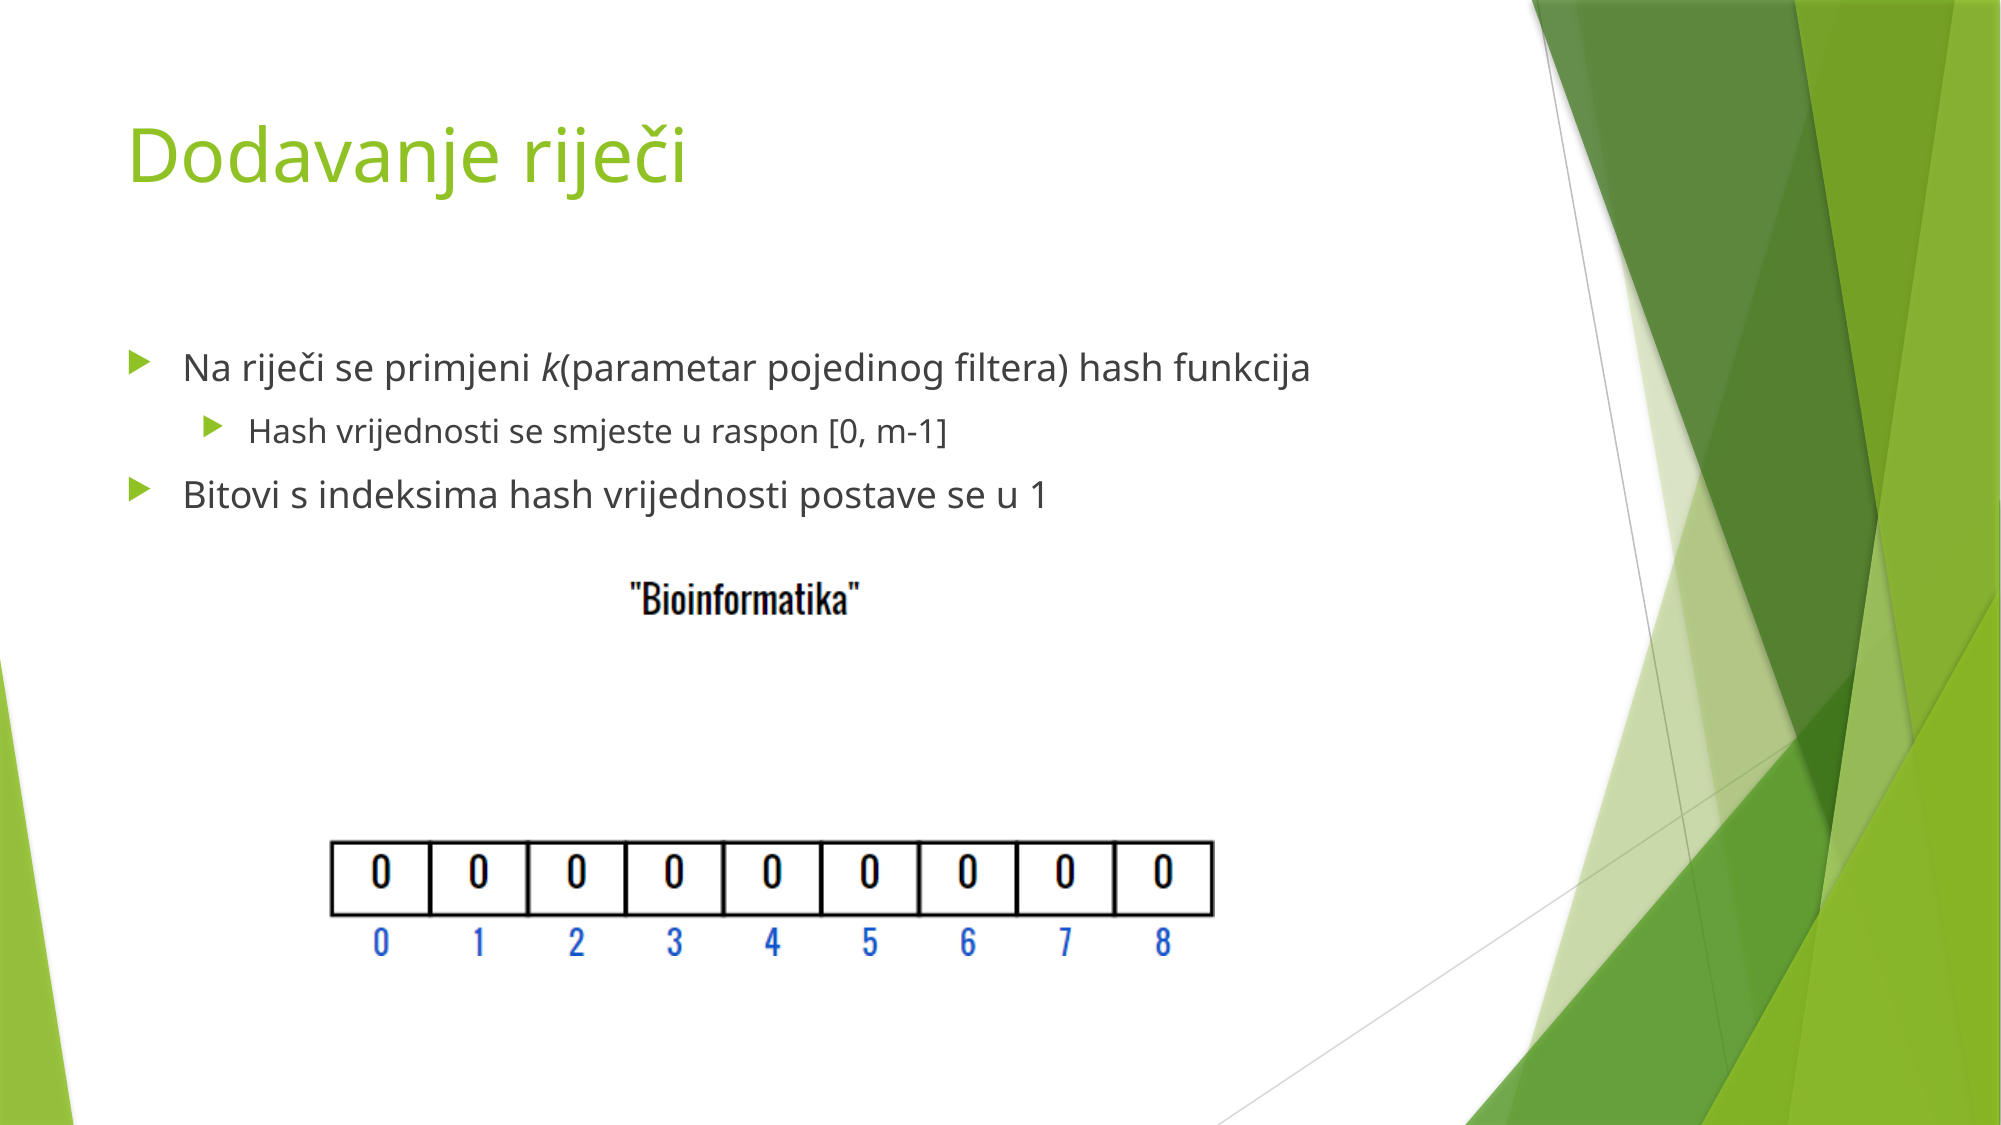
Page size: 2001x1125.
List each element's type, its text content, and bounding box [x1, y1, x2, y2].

list Na riječi se primjeni k(parametar pojedinog filtera) hash funkcija Hash vrijednosti se smjeste u raspon [0, m-1] Bitovi s indeksima hash vrijednosti postave se u 1 [111, 336, 1522, 992]
picture [327, 578, 1215, 957]
title Dodavanje riječi [111, 99, 1522, 317]
